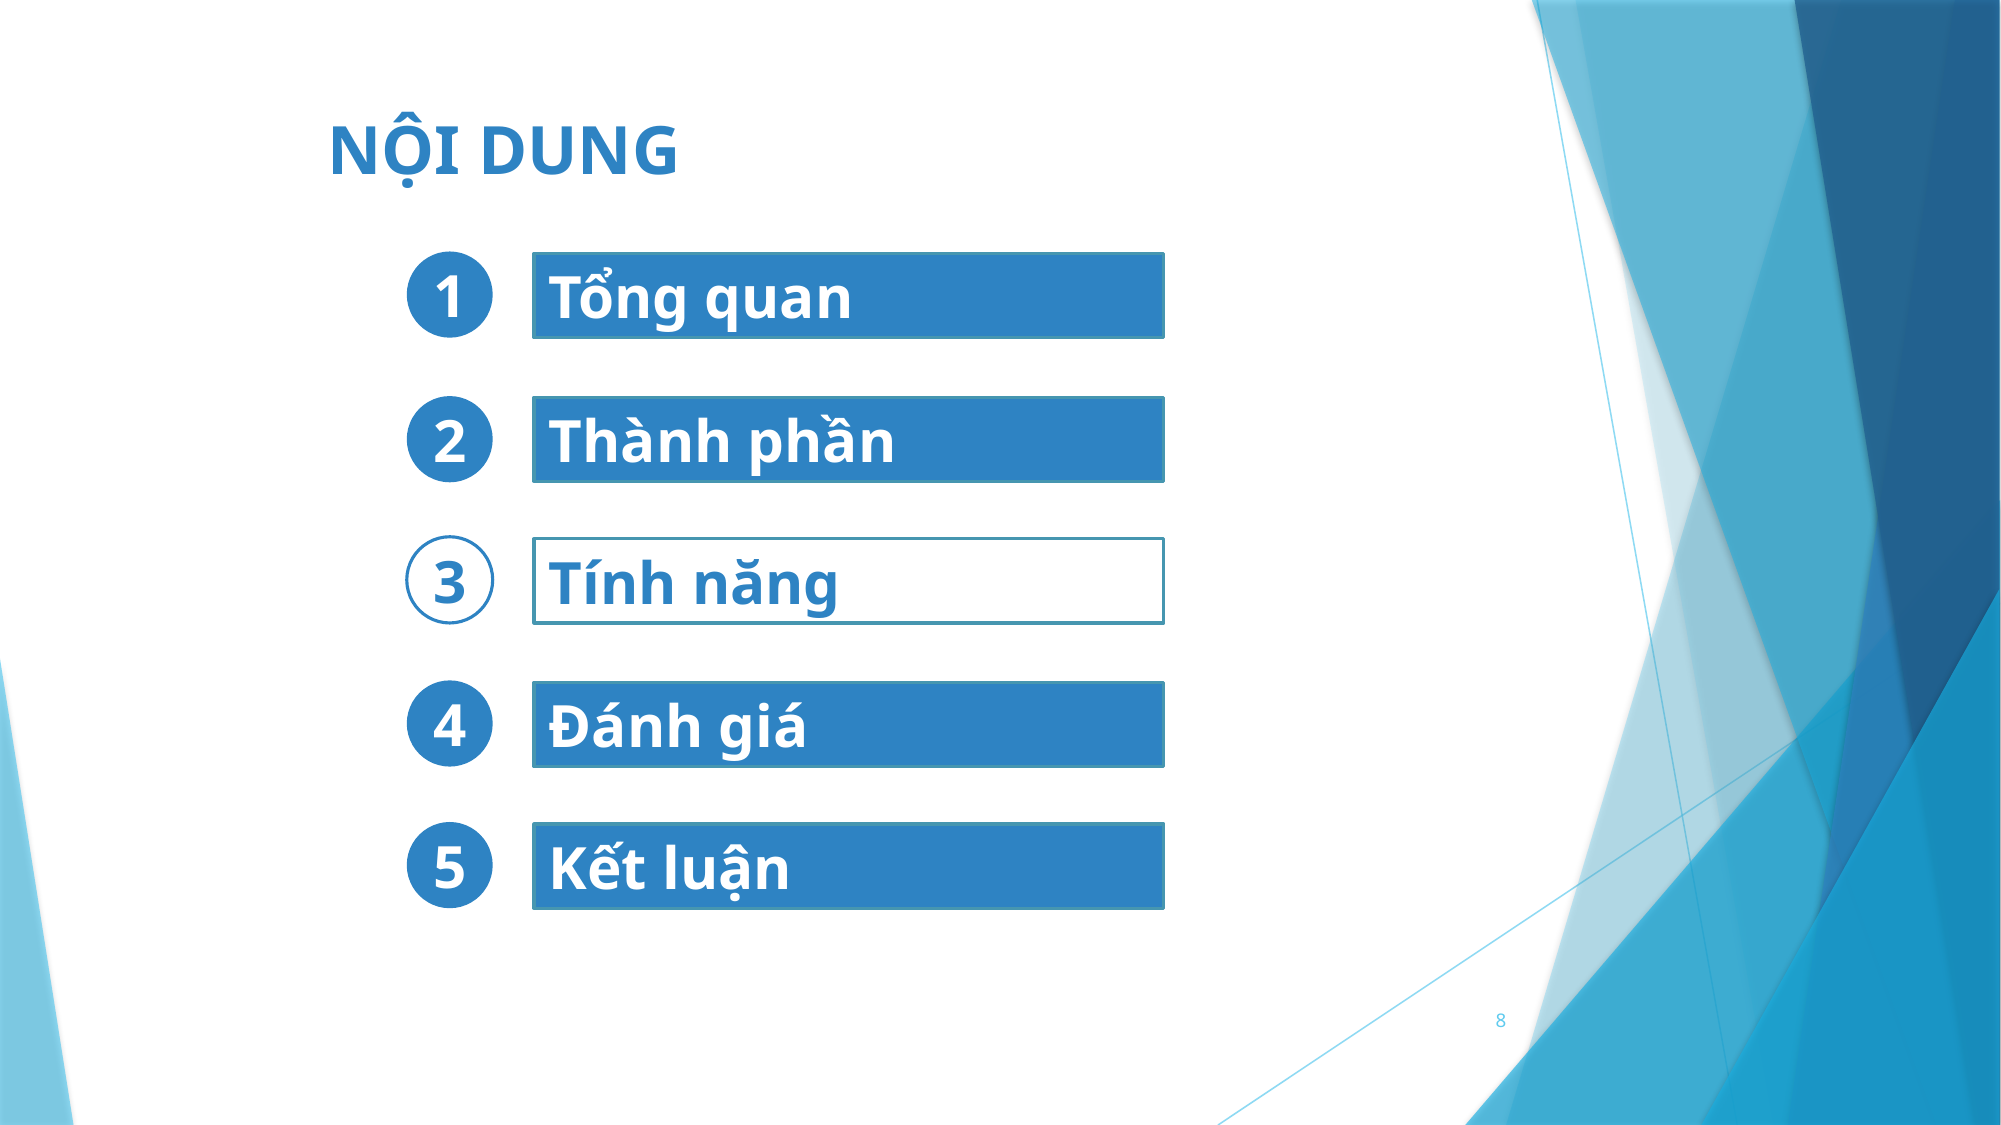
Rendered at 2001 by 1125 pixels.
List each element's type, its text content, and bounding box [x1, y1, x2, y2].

text_box Tính năng [532, 537, 1165, 625]
text_box Thành phần [532, 396, 1165, 483]
text_box 5 [406, 821, 493, 909]
text_box Đánh giá [532, 681, 1165, 768]
text_box 4 [406, 680, 493, 767]
text_box 2 [406, 396, 493, 483]
text_box Kết luận [532, 822, 1165, 910]
slide_number 8 [1409, 991, 1522, 1051]
text_box 3 [405, 535, 495, 625]
text_box 1 [406, 251, 493, 338]
text_box Tổng quan [532, 252, 1165, 339]
text_box NỘI DUNG [312, 100, 707, 195]
